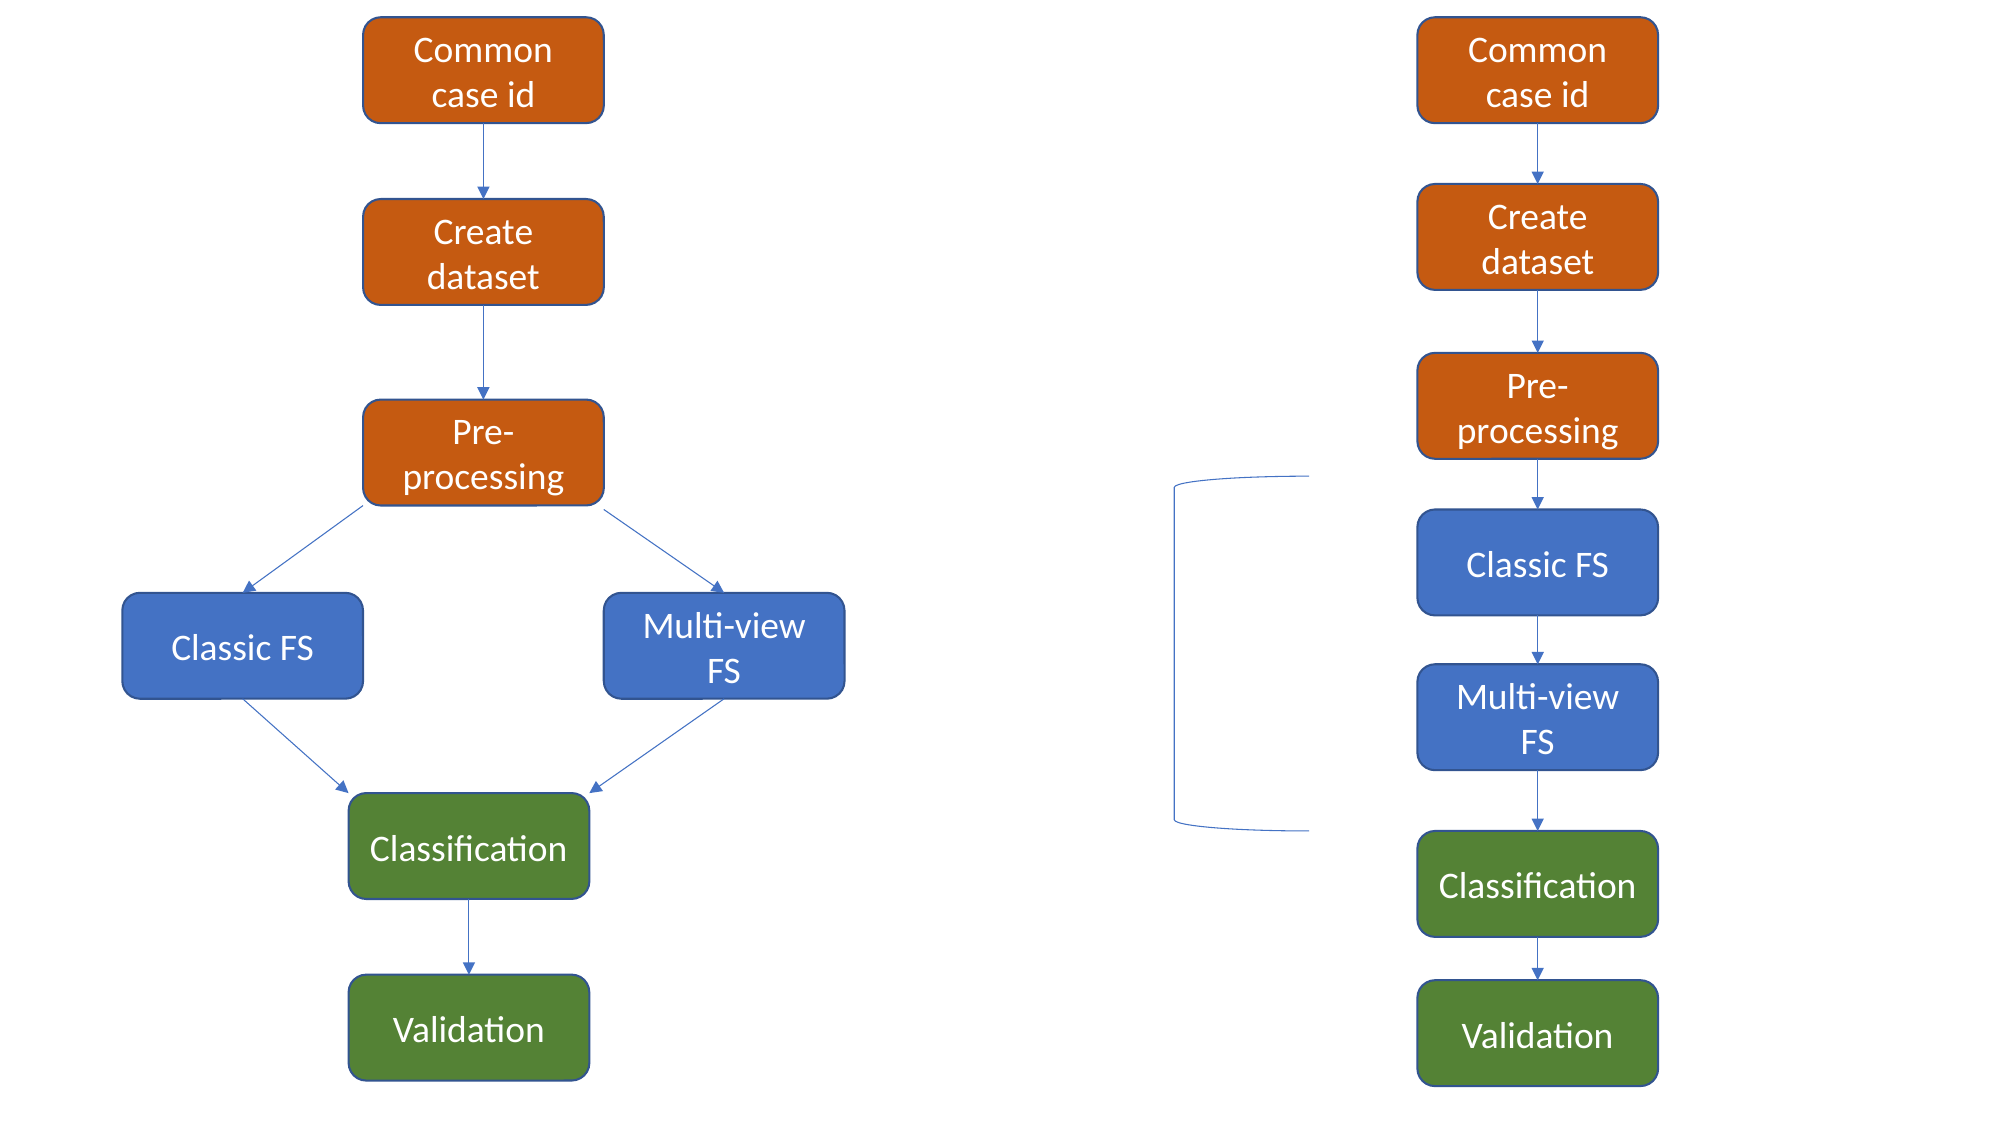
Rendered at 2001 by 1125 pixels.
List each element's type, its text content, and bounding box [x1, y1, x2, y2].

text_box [589, 698, 725, 794]
text_box Common case id [362, 16, 605, 125]
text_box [603, 509, 725, 593]
text_box Multi-view FS [1416, 663, 1660, 772]
text_box Create dataset [362, 197, 605, 306]
text_box Classification [347, 792, 591, 901]
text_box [242, 698, 349, 794]
text_box Validation [1416, 979, 1660, 1088]
text_box Classic FS [121, 591, 365, 700]
text_box Classic FS [1416, 508, 1660, 617]
text_box Pre-processing [362, 398, 605, 507]
text_box Create dataset [1416, 182, 1660, 291]
text_box Validation [347, 973, 591, 1082]
text_box Common case id [1416, 16, 1660, 125]
text_box Pre-processing [1416, 351, 1660, 460]
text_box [242, 505, 363, 593]
text_box Multi-view FS [602, 591, 846, 700]
text_box [1173, 475, 1310, 832]
text_box Classification [1416, 829, 1660, 938]
